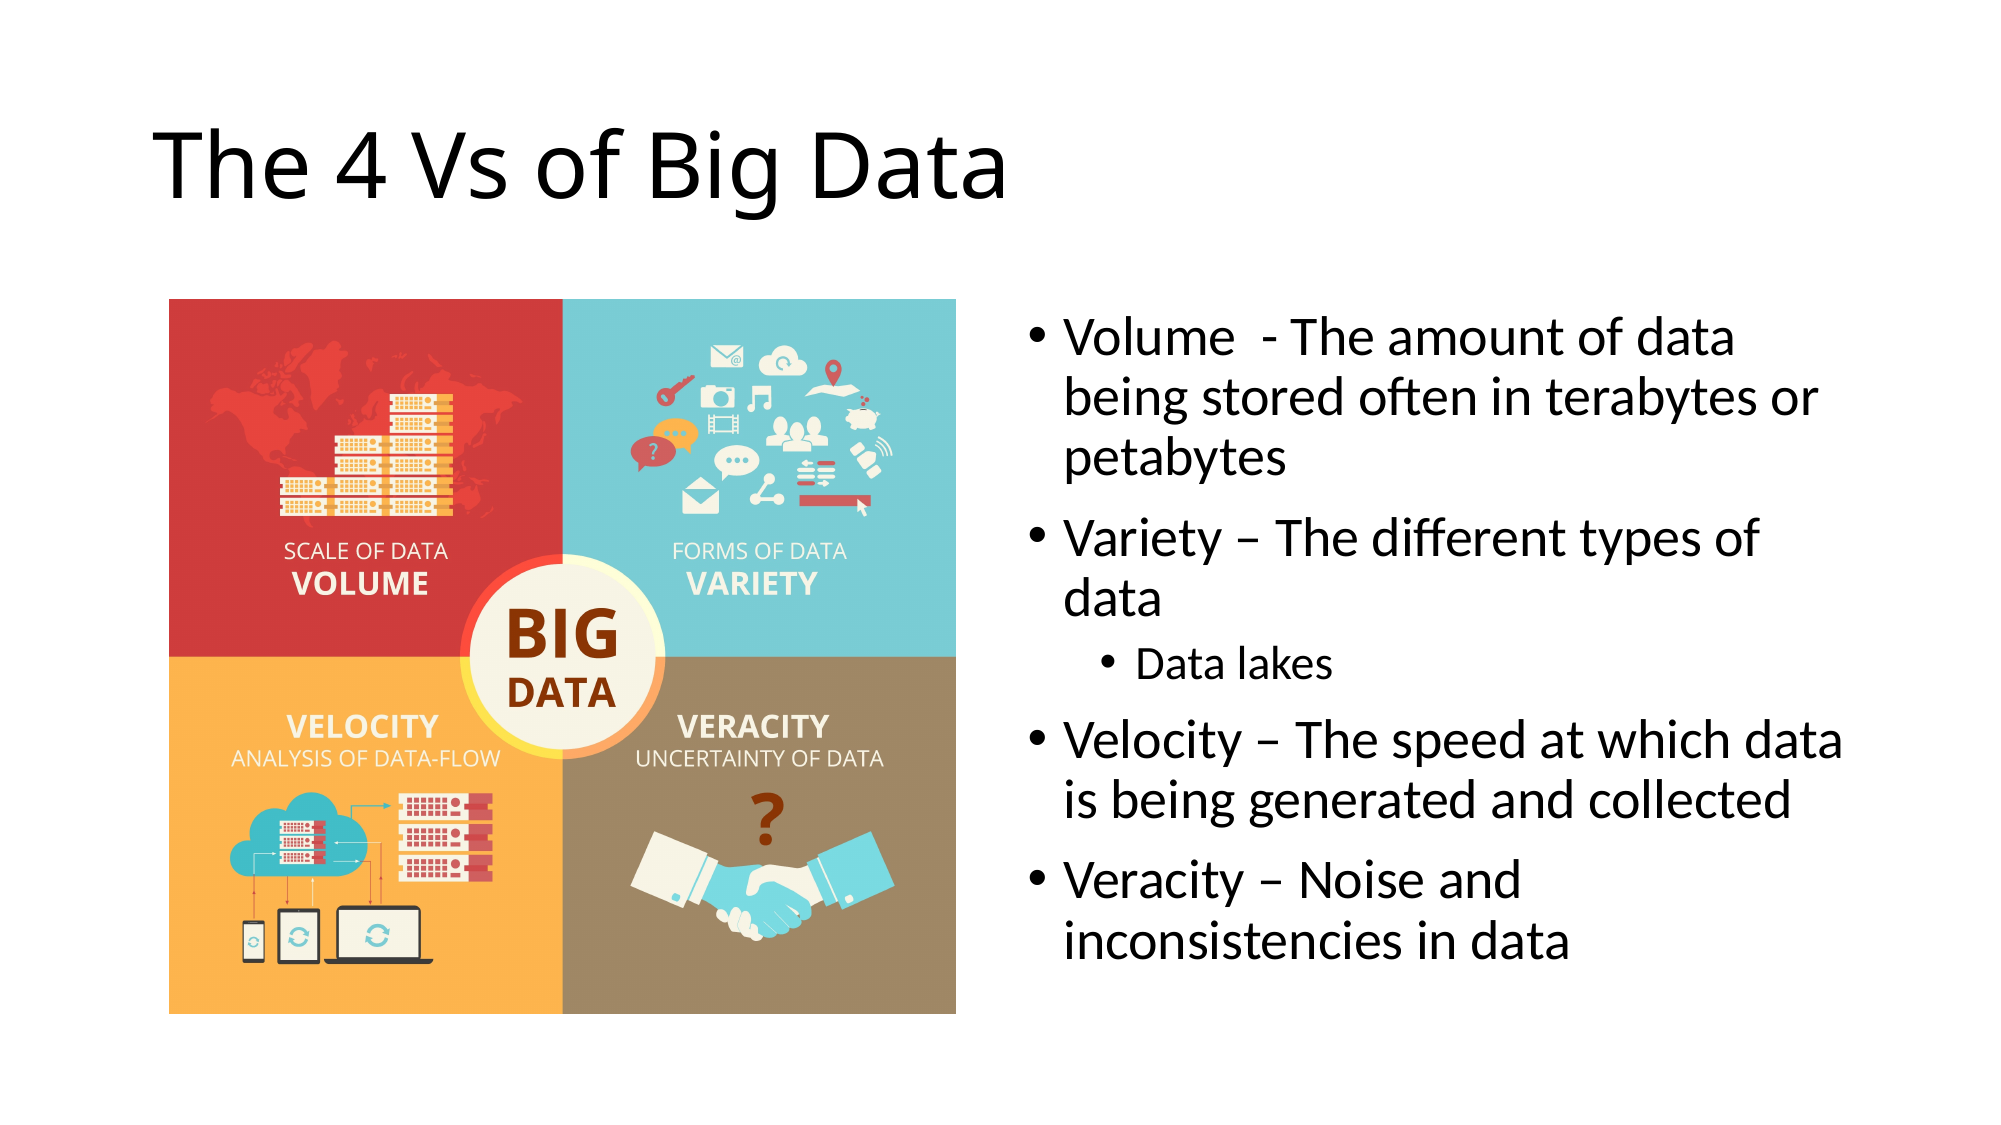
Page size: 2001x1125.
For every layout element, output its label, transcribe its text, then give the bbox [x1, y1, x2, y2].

list Volume - The amount of data being stored often in terabytes or petabytes Variety – The different types of data Data lakes Velocity – The speed at which data is being generated and collected Veracity – Noise and inconsistencies in data [1012, 299, 1863, 1014]
title The 4 Vs of Big Data [137, 59, 1863, 278]
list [169, 299, 956, 1014]
